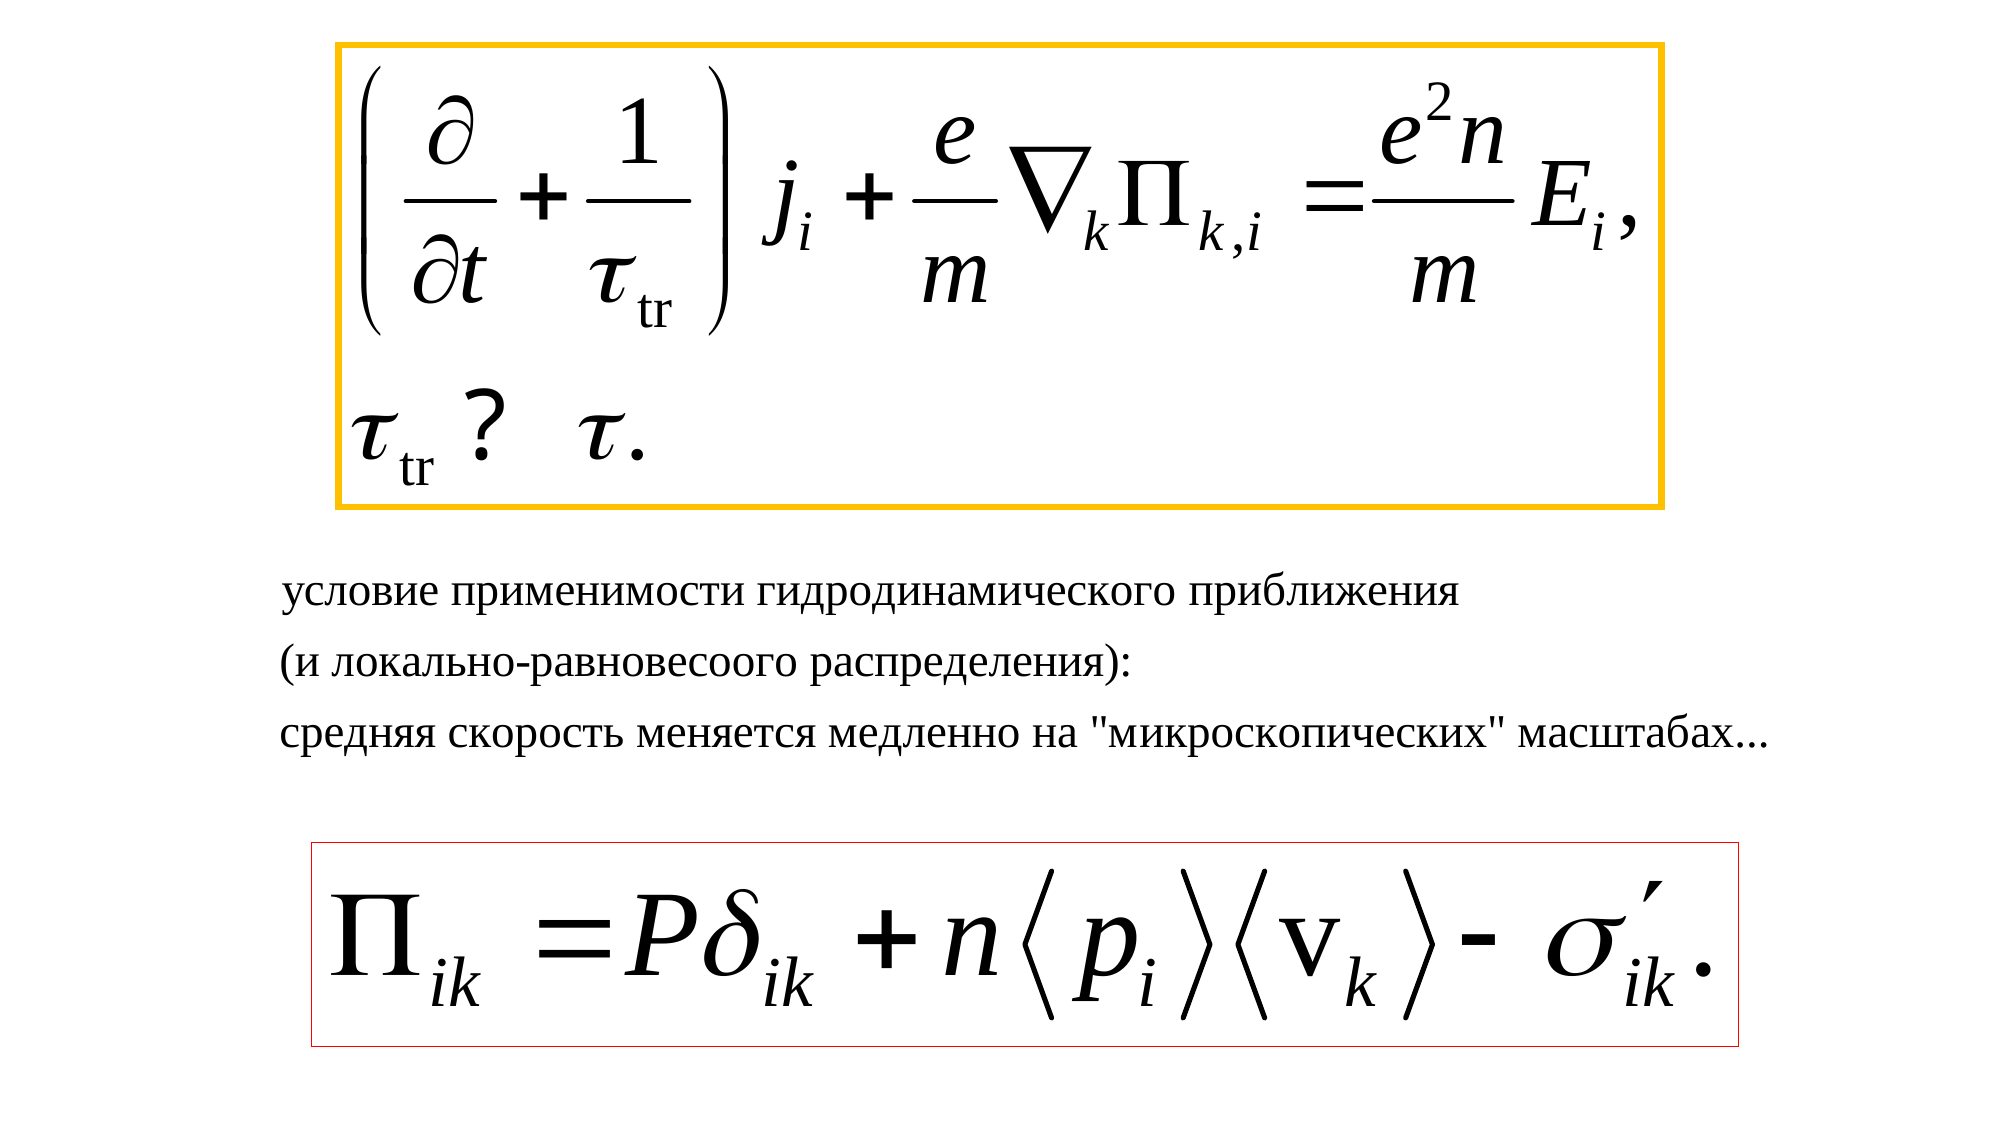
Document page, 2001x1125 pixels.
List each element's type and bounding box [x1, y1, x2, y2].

text_box [272, 562, 1777, 767]
text_box [311, 842, 1739, 1047]
text_box [341, 47, 1659, 505]
